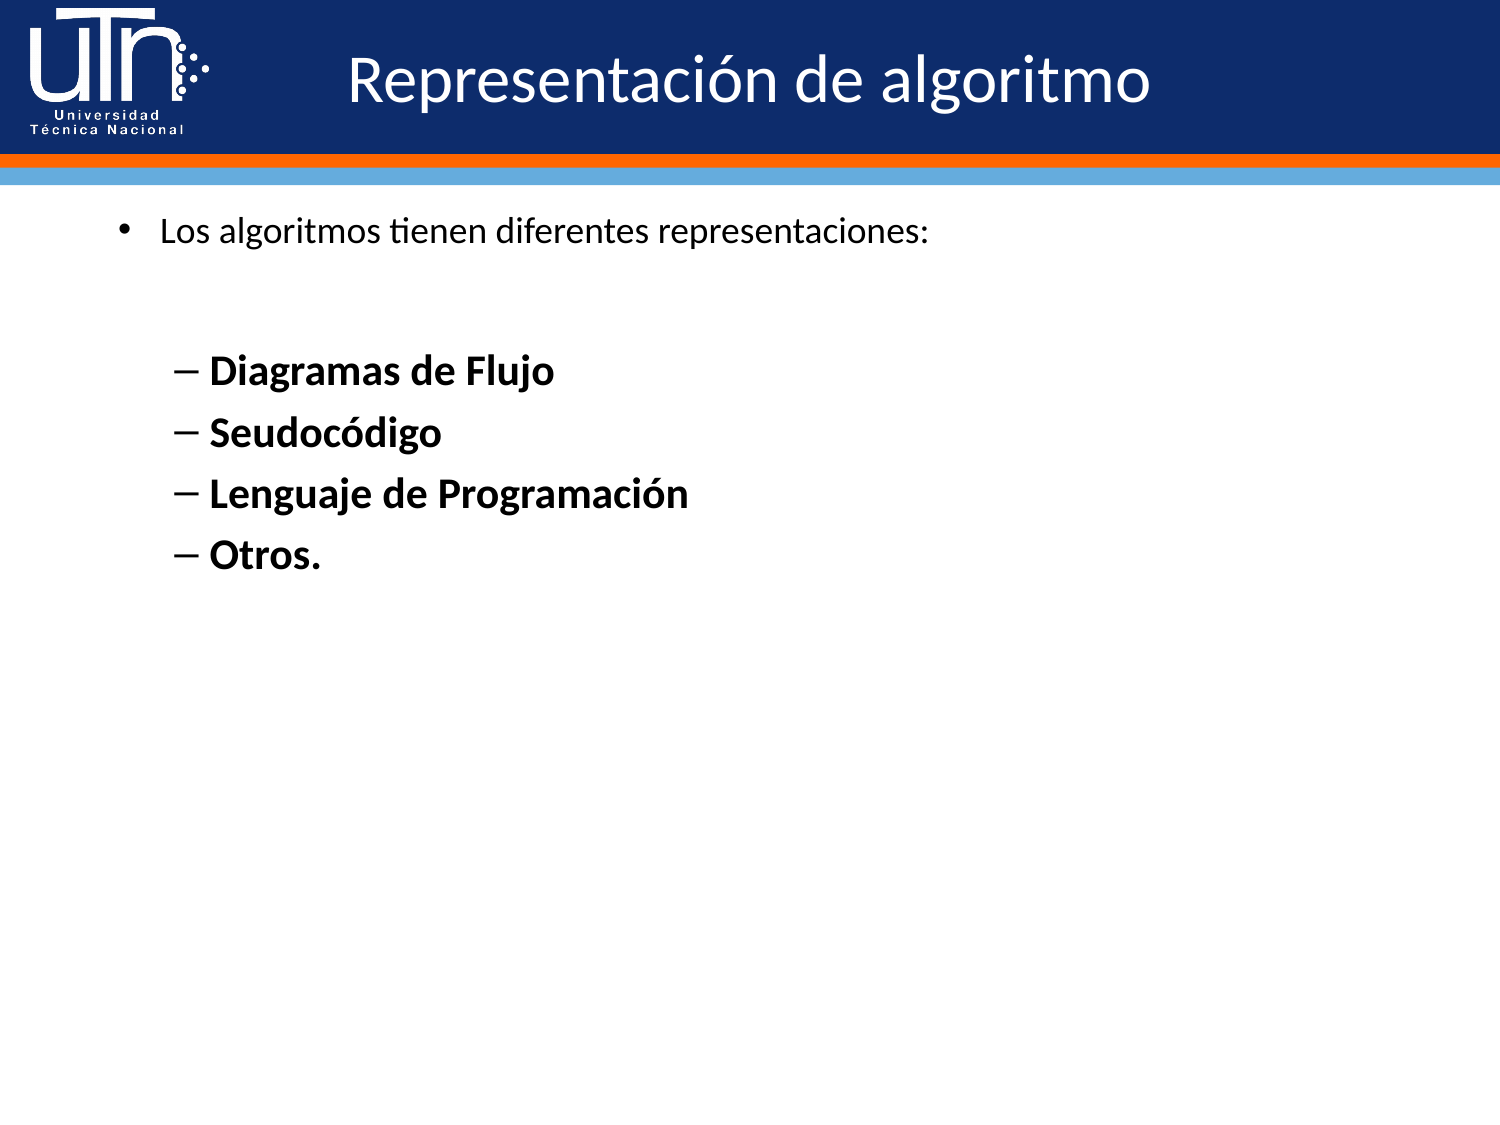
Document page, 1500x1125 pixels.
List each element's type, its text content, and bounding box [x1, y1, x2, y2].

title Representación de algoritmo [0, 0, 1500, 154]
list Los algoritmos tienen diferentes representaciones: Diagramas de Flujo Seudocódigo Lenguaje de Programación Otros. [103, 198, 1397, 1012]
